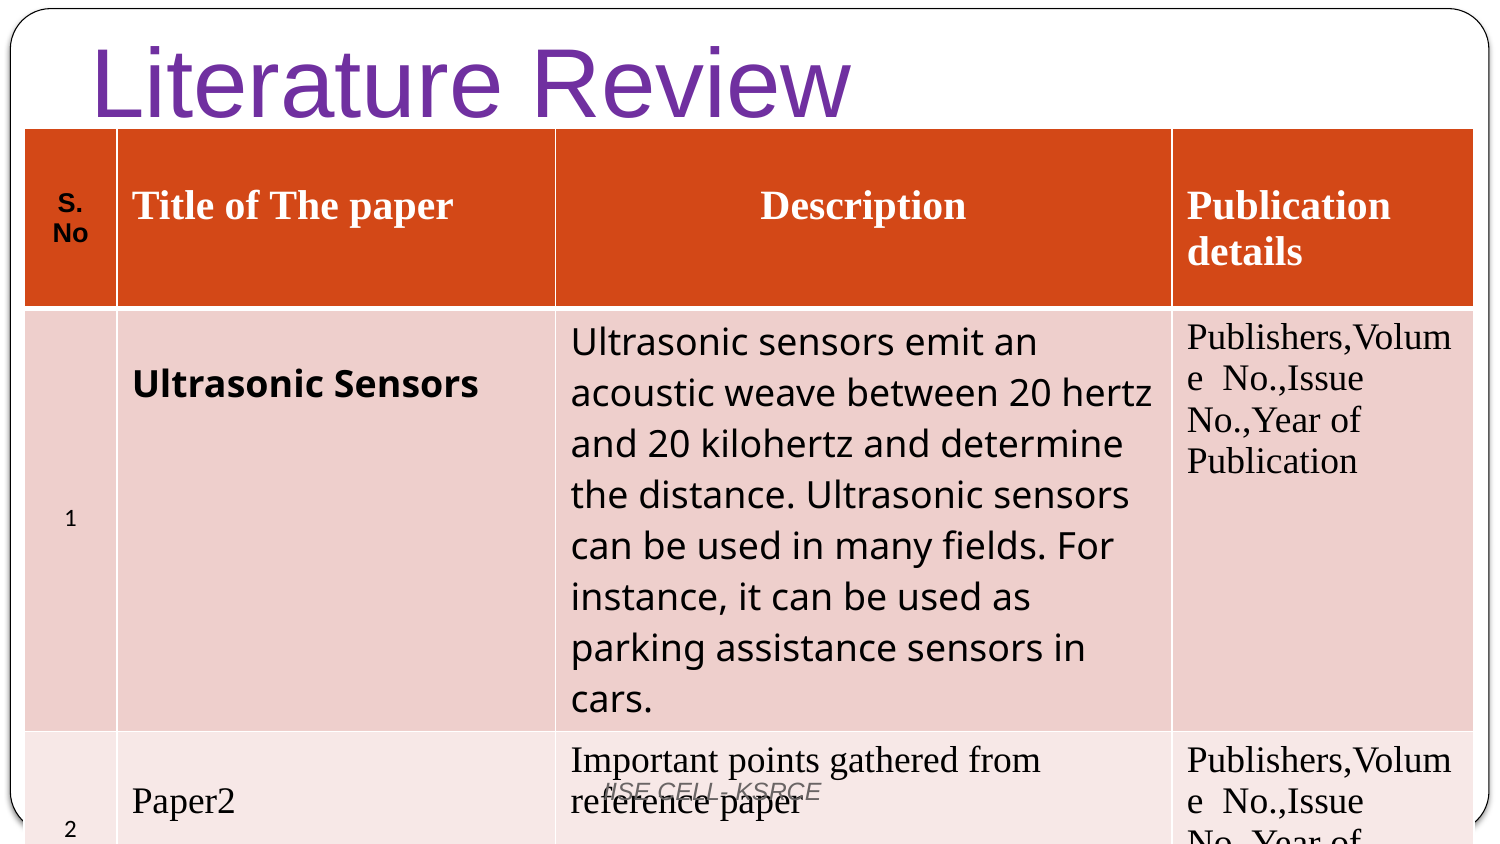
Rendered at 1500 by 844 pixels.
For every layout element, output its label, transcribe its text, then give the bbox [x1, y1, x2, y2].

table_header S. No [25, 129, 116, 306]
table_header Description [556, 129, 1171, 306]
table_cell Important points gathered from reference paper [556, 732, 1171, 844]
table_cell Publishers,Volume No.,Issue No.,Year of Publication [1173, 732, 1473, 844]
table_cell Paper2 [118, 732, 555, 844]
table_cell Ultrasonic Sensors [118, 311, 555, 731]
table_cell 1 [25, 311, 116, 731]
table_cell 2 [25, 732, 116, 844]
footer IISE CELL- KSRCE [387, 762, 1038, 819]
table_cell Ultrasonic sensors emit an acoustic weave between 20 hertz and 20 kilohertz and determine the distance. Ultrasonic sensors can be used in many fields. For instance, it can be used as parking assistance sensors in cars. [556, 311, 1171, 731]
table_cell Publishers,Volume No.,Issue No.,Year of Publication [1173, 311, 1473, 731]
title Literature Review [75, 11, 1350, 127]
table_header Publication details [1173, 129, 1473, 306]
table_header Title of The paper [118, 129, 555, 306]
